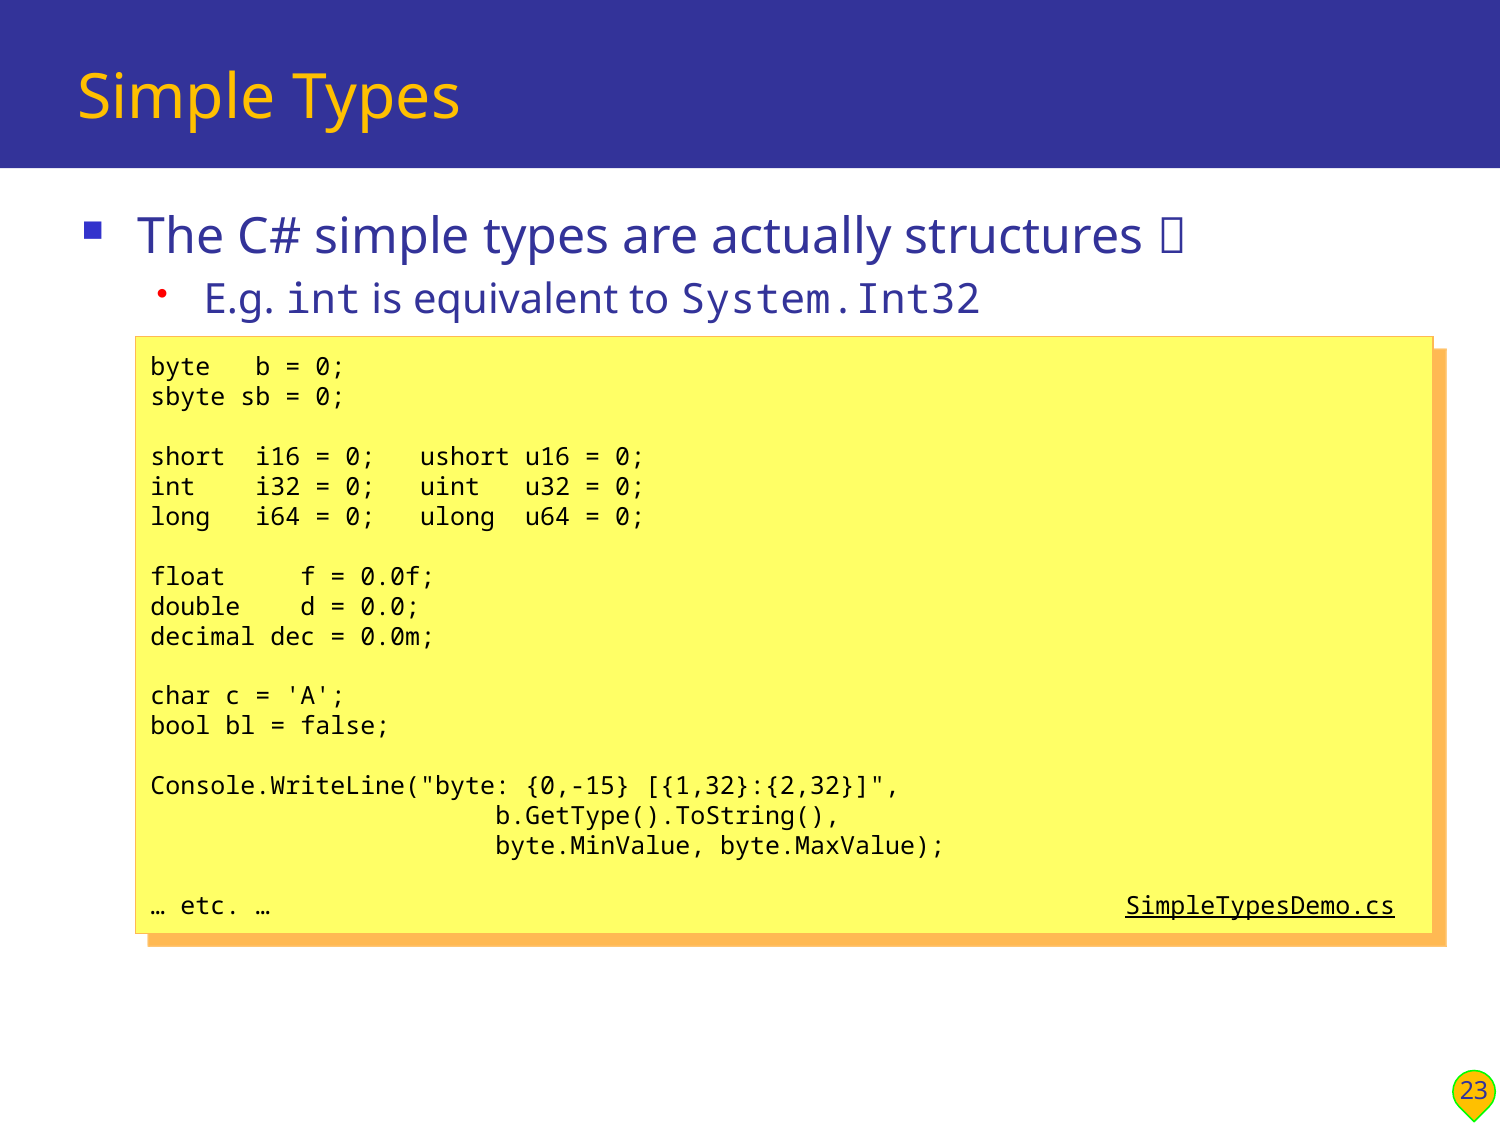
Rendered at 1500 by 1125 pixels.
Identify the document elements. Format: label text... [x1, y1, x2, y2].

list The C# simple types are actually structures  E.g. int is equivalent to System.Int32 [66, 196, 1460, 1007]
title Simple Types [61, 24, 1465, 139]
footer 23 [1431, 1040, 1500, 1117]
text_box byte b = 0; sbyte sb = 0; short i16 = 0; ushort u16 = 0; int i32 = 0; uint u32 = 0; long i64 = 0; ulong u64 = 0; float f = 0.0f; double d = 0.0; decimal dec = 0.0m; char c = 'A'; bool bl = false; Console.WriteLine("byte: {0,-15} [{1,32}:{2,32}]", b.GetType().ToString(), byte.MinValue, byte.MaxValue); … etc. … SimpleTypesDemo.cs [135, 336, 1433, 934]
